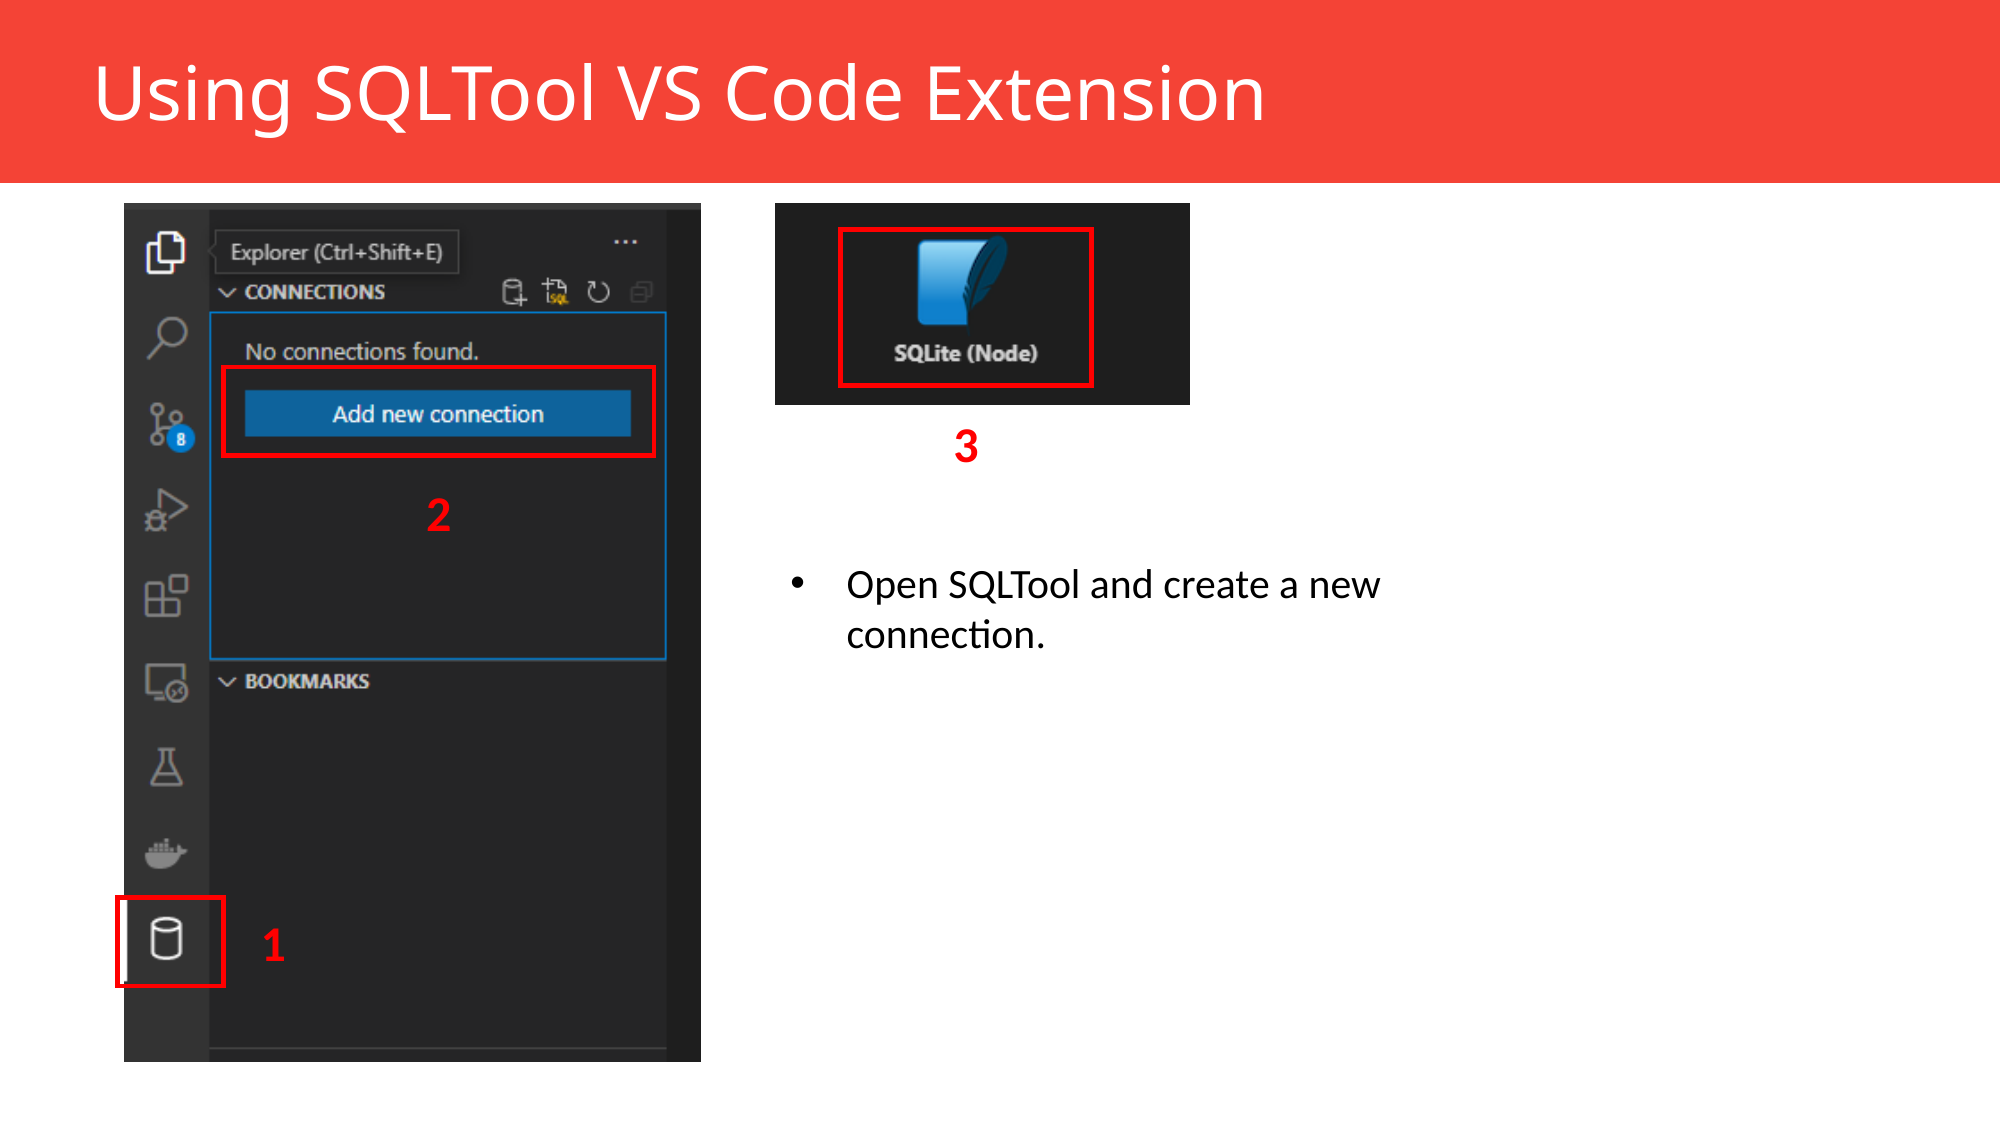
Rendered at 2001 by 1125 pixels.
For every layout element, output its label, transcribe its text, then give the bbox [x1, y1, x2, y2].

picture [124, 203, 701, 1062]
text_box Using SQLTool VS Code Extension [77, 37, 1284, 143]
text_box [0, 0, 2000, 184]
text_box [116, 896, 124, 987]
picture [775, 203, 1190, 405]
text_box 3 [938, 405, 994, 480]
text_box Open SQLTool and create a new connection. [775, 549, 1542, 665]
